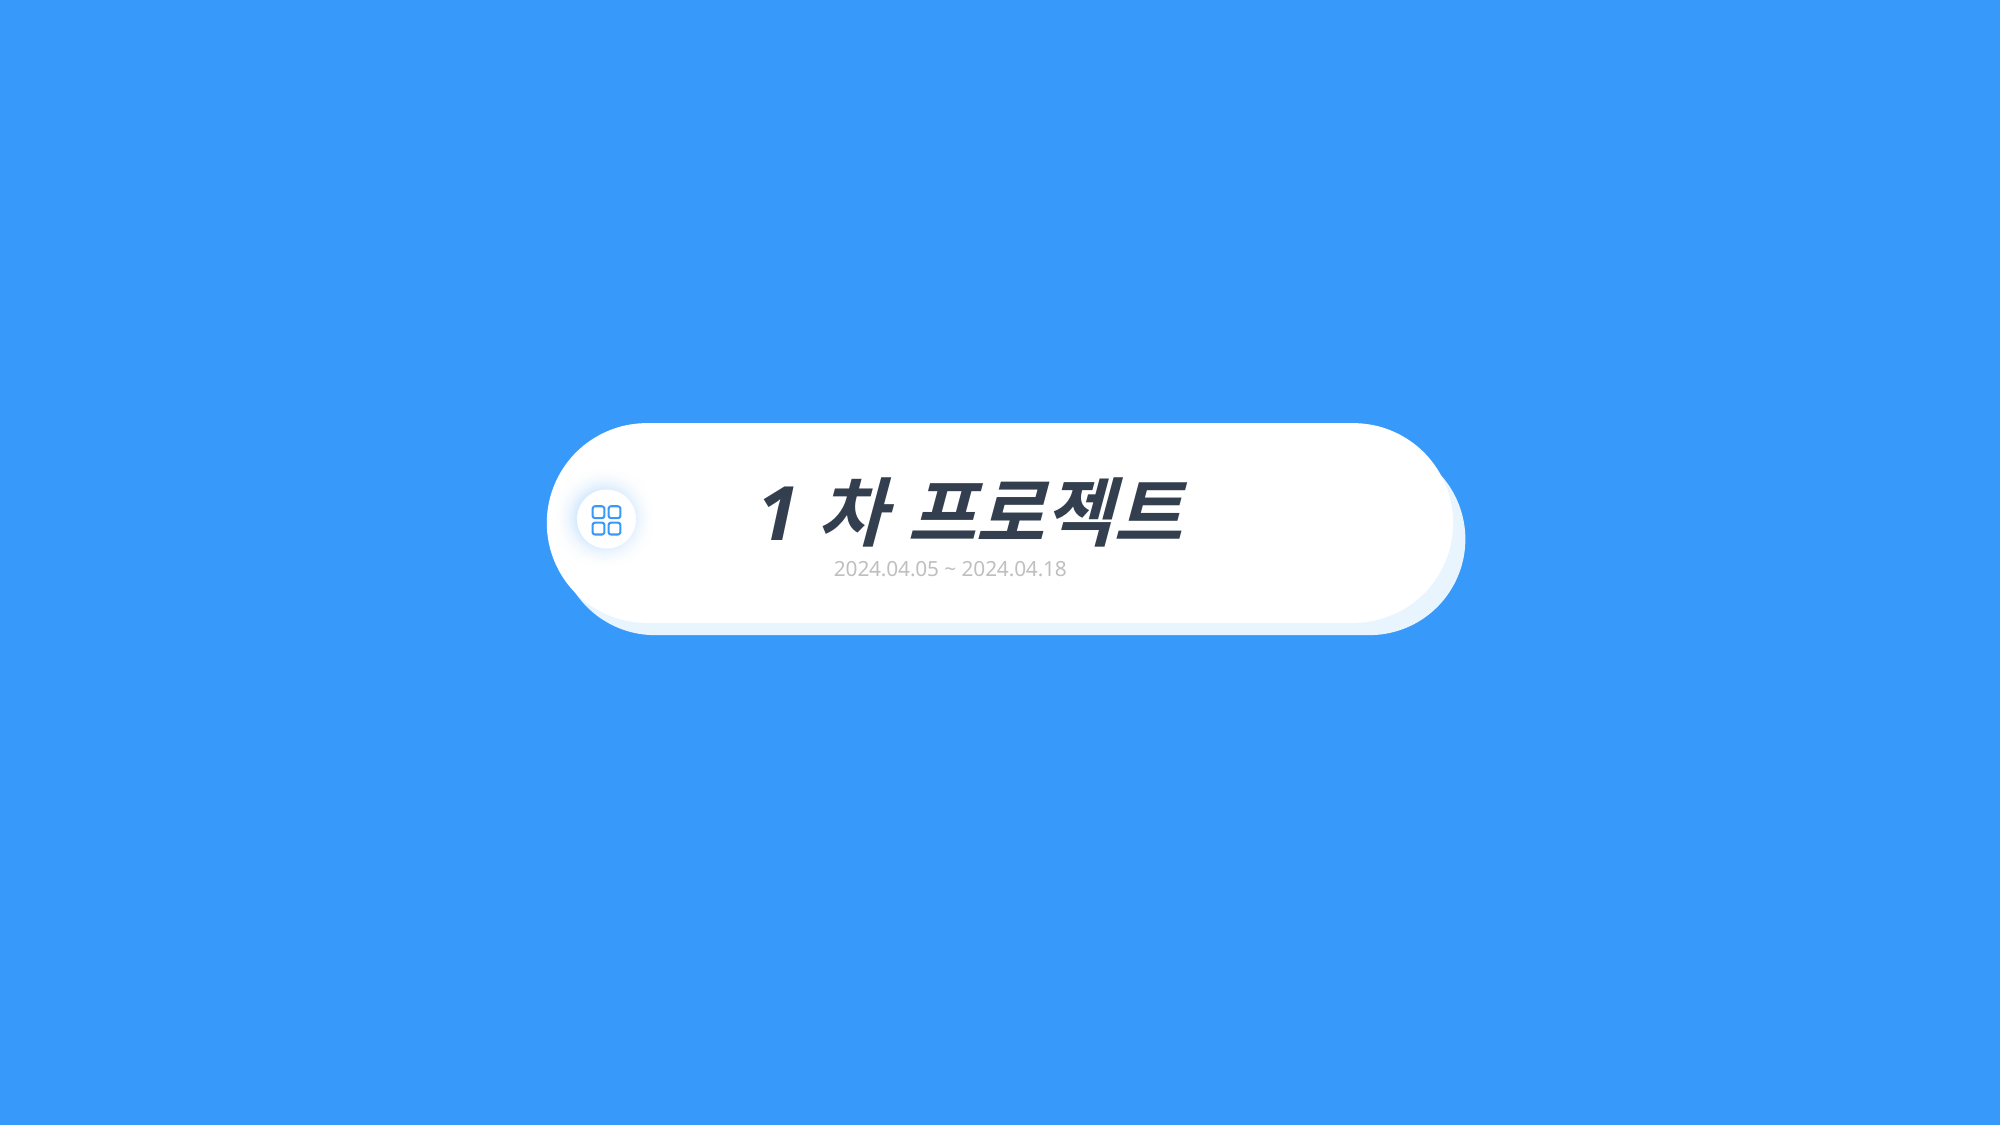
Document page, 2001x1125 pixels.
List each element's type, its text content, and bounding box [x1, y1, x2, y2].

text_box 1차 프로젝트 2024.04.05 ~ 2024.04.18 [545, 422, 1455, 624]
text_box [576, 489, 636, 549]
text_box [576, 477, 1467, 637]
